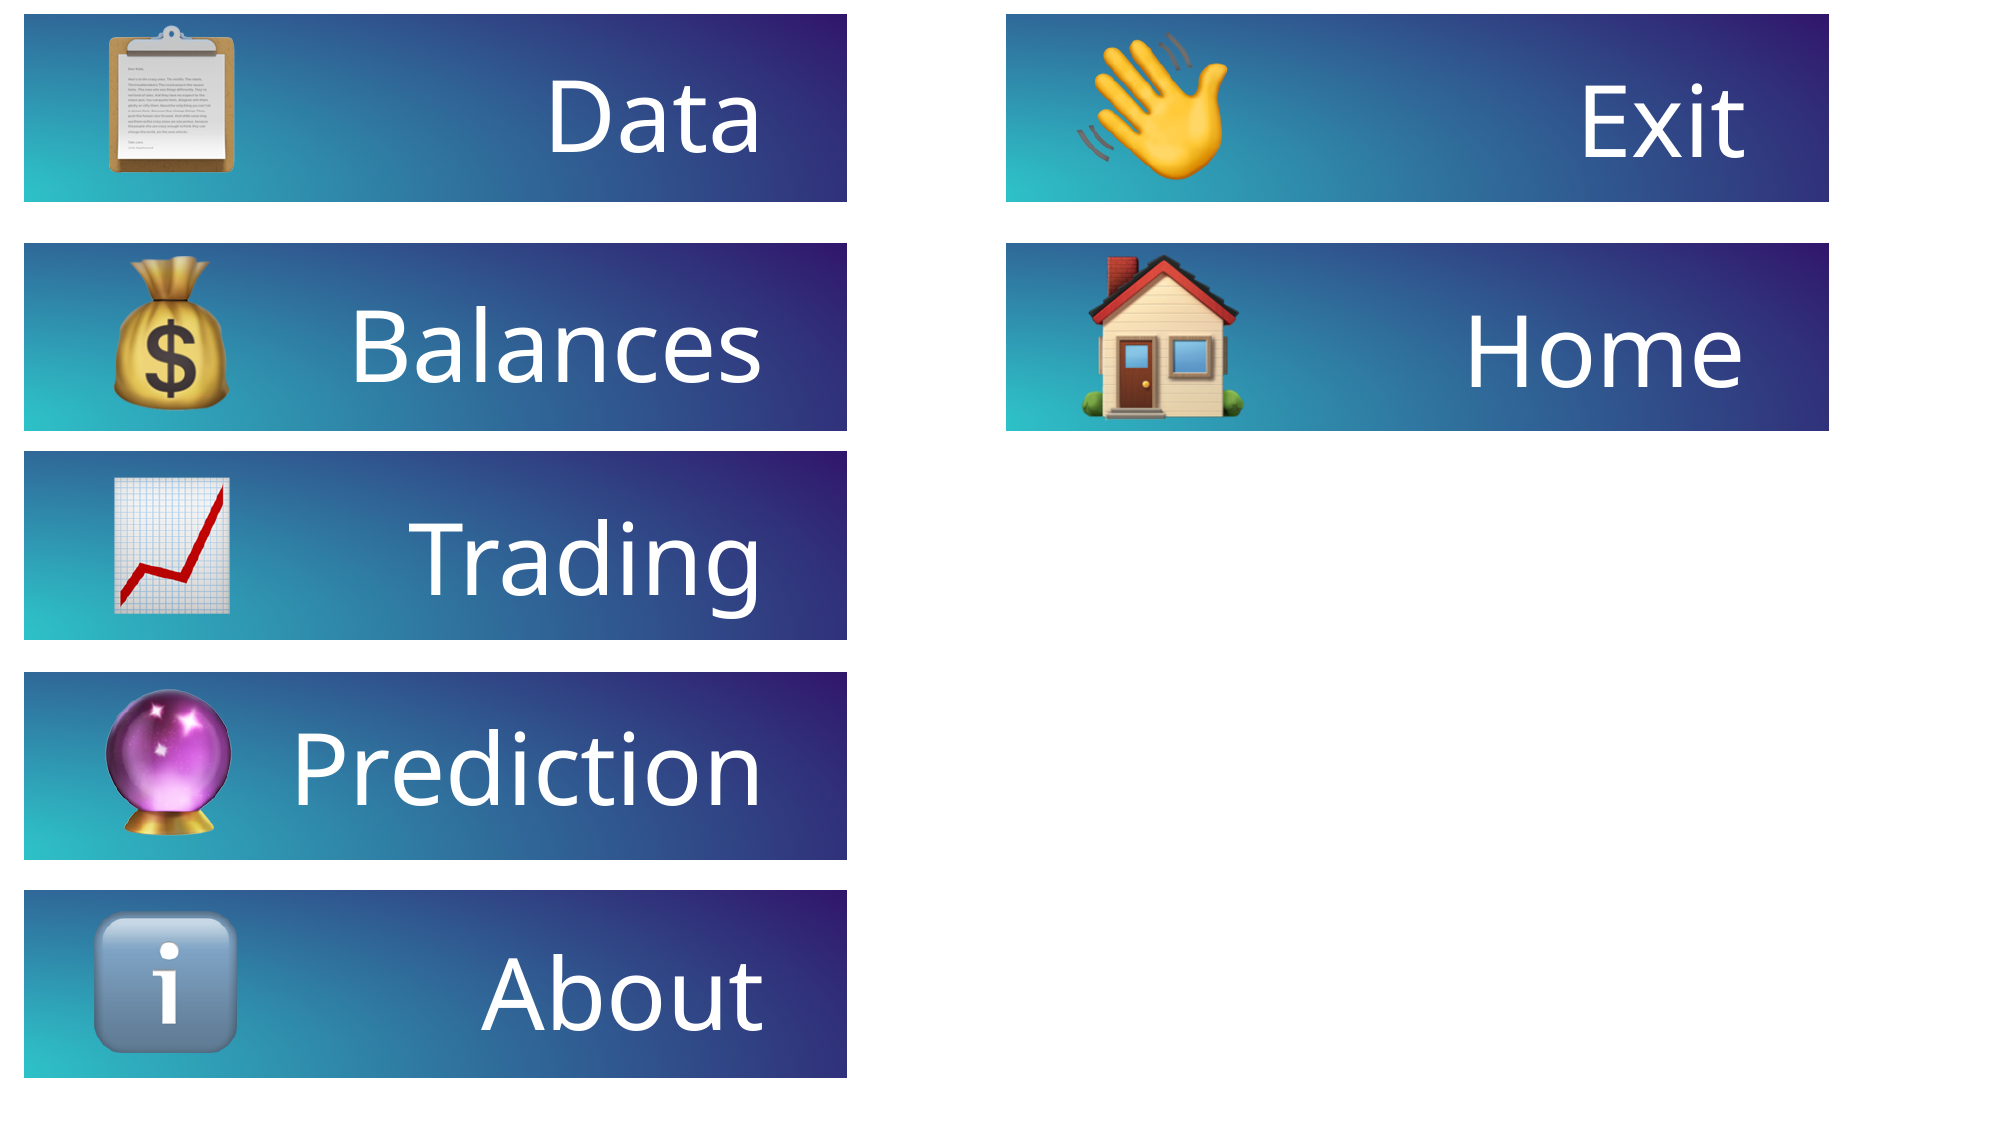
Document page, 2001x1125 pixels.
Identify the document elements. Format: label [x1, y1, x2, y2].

picture [24, 451, 847, 640]
picture [1006, 243, 1829, 432]
picture [1006, 14, 1829, 202]
picture [24, 890, 847, 1078]
picture [24, 14, 847, 202]
picture [24, 243, 847, 432]
picture [24, 672, 847, 860]
